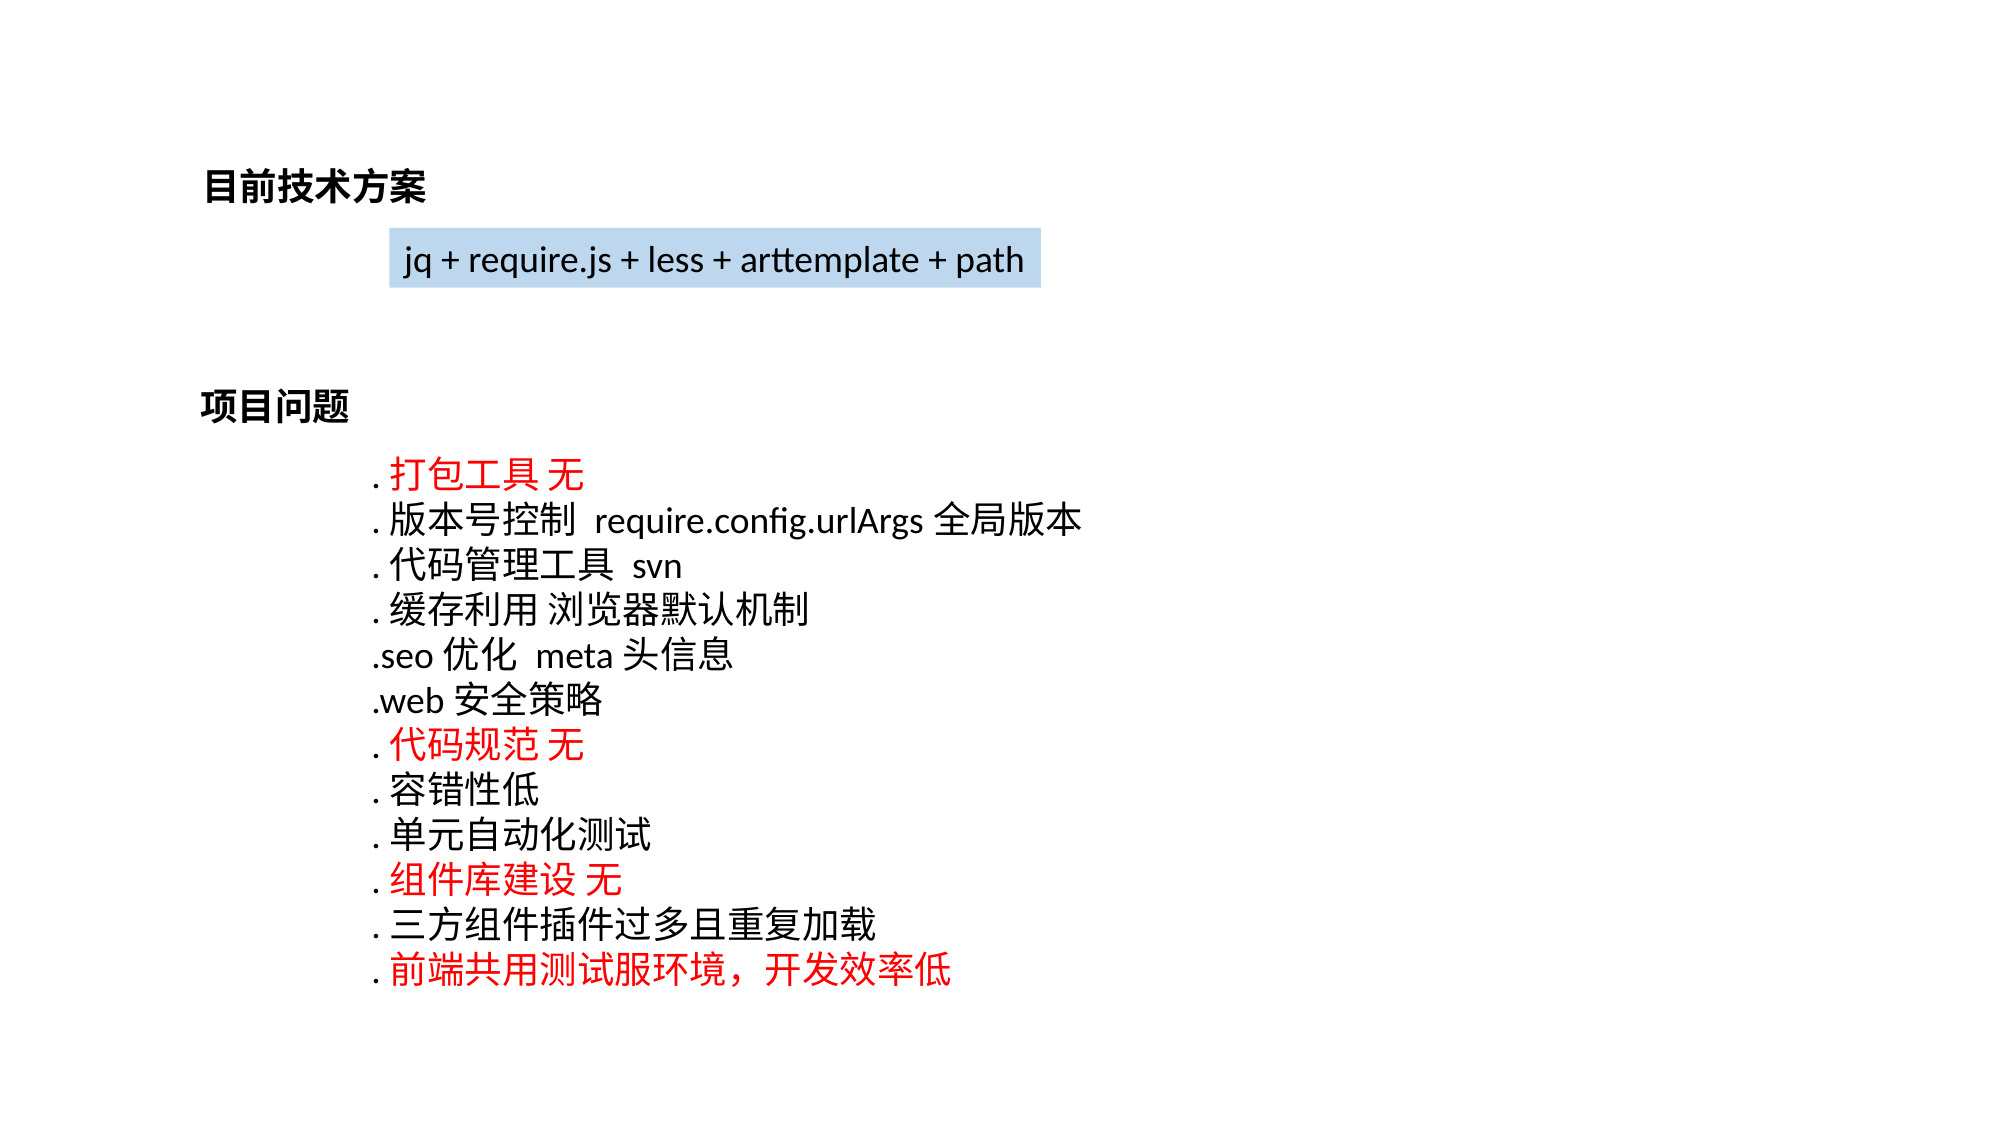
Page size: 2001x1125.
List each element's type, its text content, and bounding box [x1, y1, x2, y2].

text_box 目前技术方案 [187, 155, 443, 261]
text_box 项目问题 [185, 375, 365, 481]
text_box jq + require.js + less + arttemplate + path [389, 227, 1041, 288]
text_box .打包工具 无 .版本号控制 require.config.urlArgs全局版本 .代码管理工具 svn .缓存利用 浏览器默认机制 .seo优化 meta头信息 .web安全策略 .代码规范 无 .容错性低 .单元自动化测试 .组件库建设 无 .三方组件插件过多且重复加载 .前端共用测试服环境，开发效率低 [356, 444, 1107, 999]
